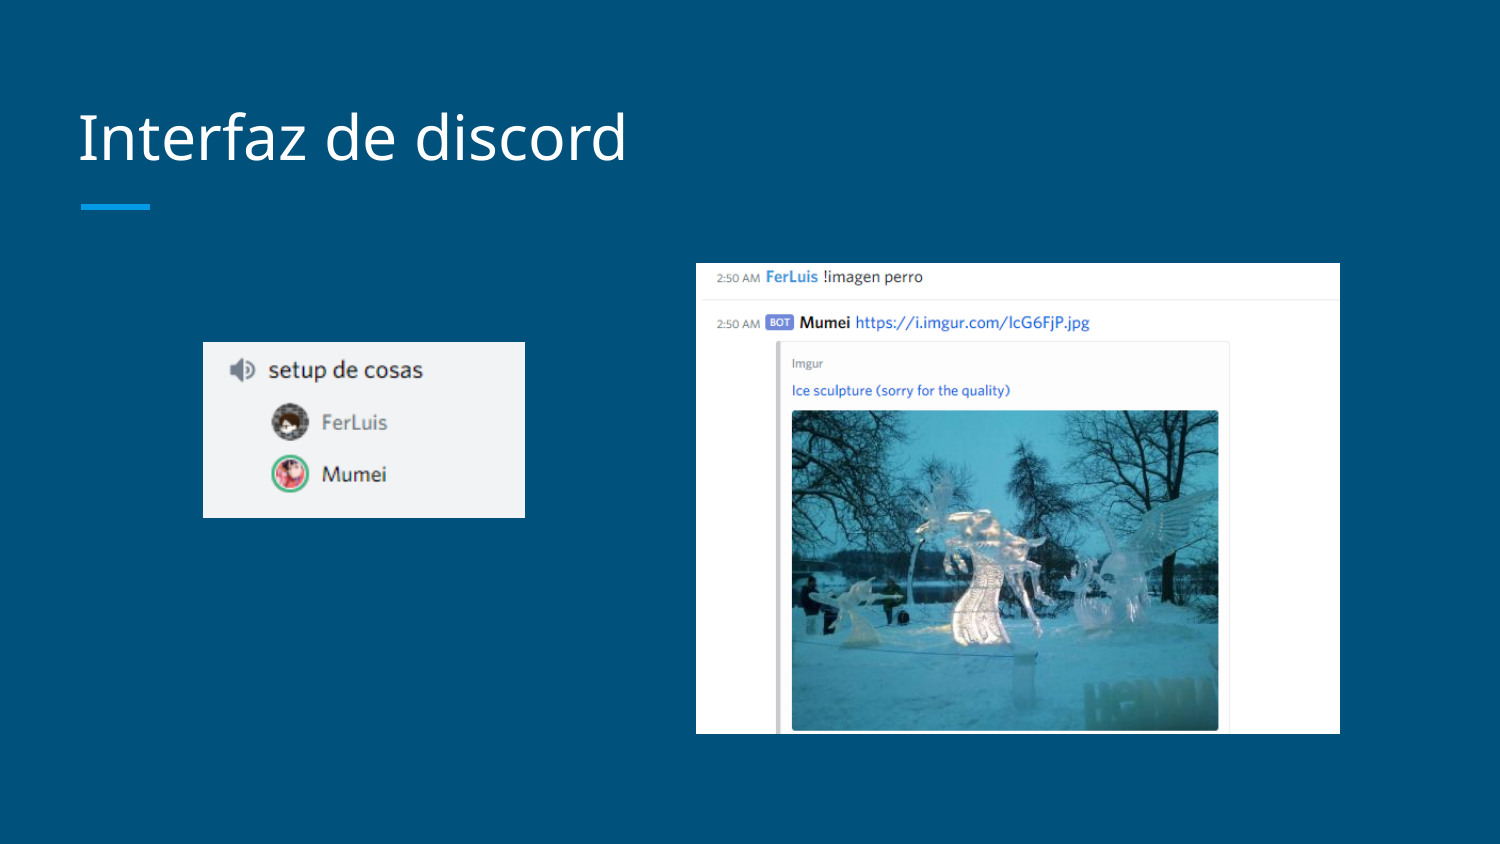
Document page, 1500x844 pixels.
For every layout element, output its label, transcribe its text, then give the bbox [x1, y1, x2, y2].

picture [697, 264, 1339, 733]
picture [204, 343, 524, 517]
title Interfaz de discord [63, 75, 1437, 188]
